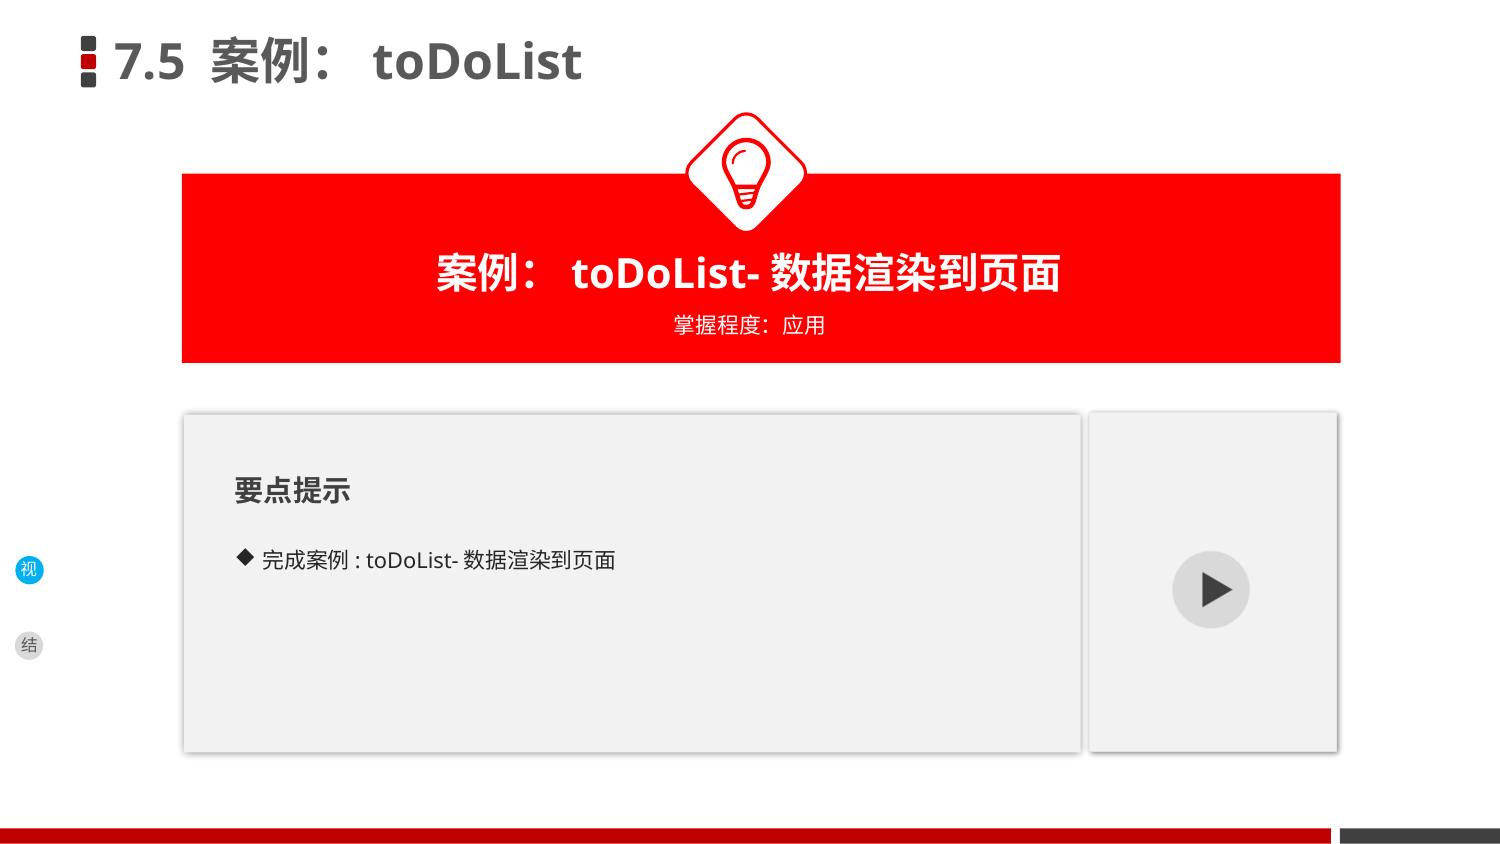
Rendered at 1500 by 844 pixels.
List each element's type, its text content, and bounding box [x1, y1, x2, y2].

text_box 掌握程度：应用 [496, 304, 1004, 346]
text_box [5, 551, 54, 588]
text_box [5, 627, 54, 663]
text_box [180, 172, 1343, 365]
text_box 案例：toDoList-数据渲染到页面 [288, 239, 1211, 304]
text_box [721, 137, 771, 210]
text_box [182, 412, 1077, 755]
picture [1082, 405, 1348, 762]
text_box 完成案例: toDoList-数据渲染到页面 [219, 526, 786, 581]
text_box 要点提示 [219, 465, 797, 515]
text_box [684, 130, 808, 235]
text_box 7.5 案例：toDoList [103, 0, 1083, 130]
